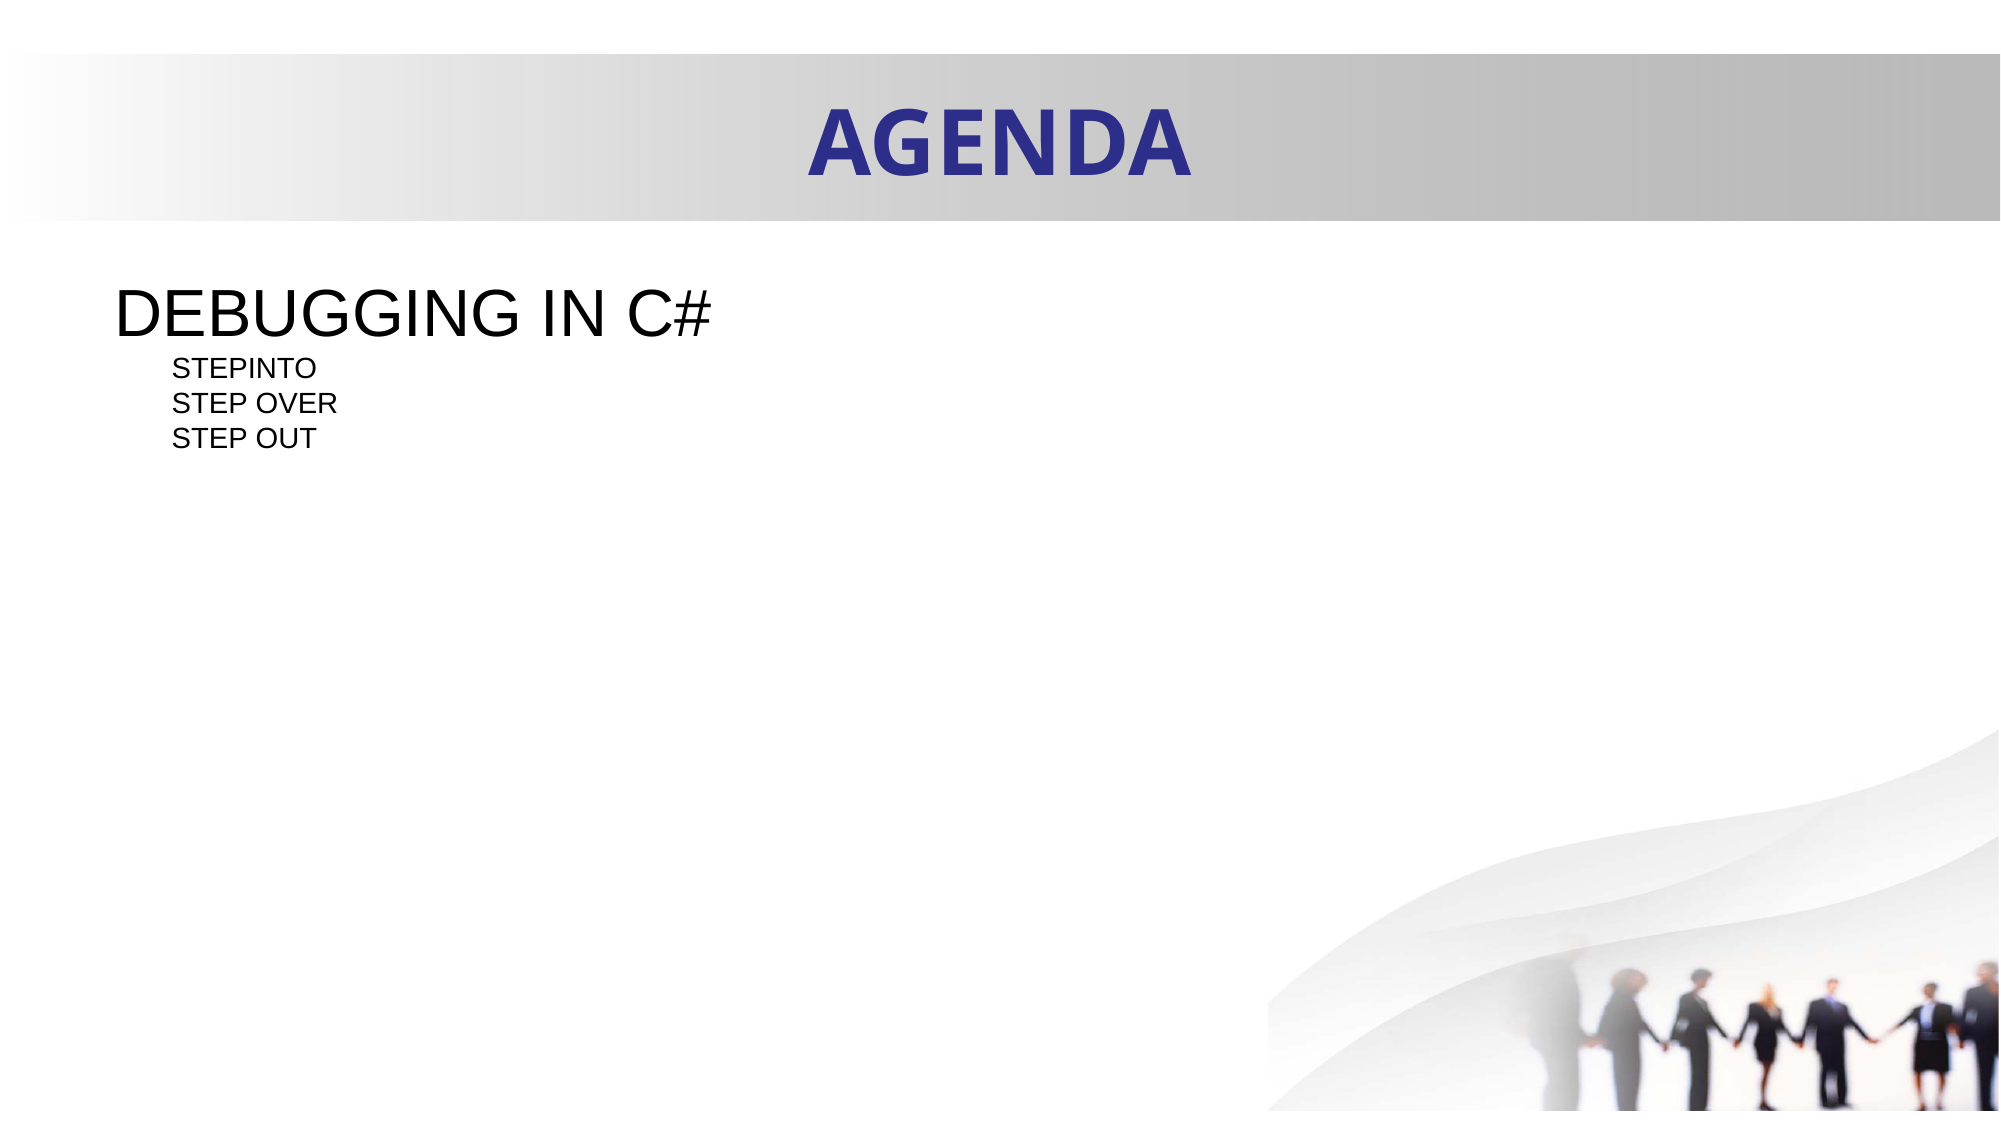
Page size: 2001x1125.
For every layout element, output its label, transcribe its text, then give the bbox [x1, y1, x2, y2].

list DEBUGGING IN C# STEPINTO STEP OVER STEP OUT [99, 262, 1901, 1006]
picture [1268, 728, 1999, 1111]
title AGENDA [99, 44, 1901, 233]
